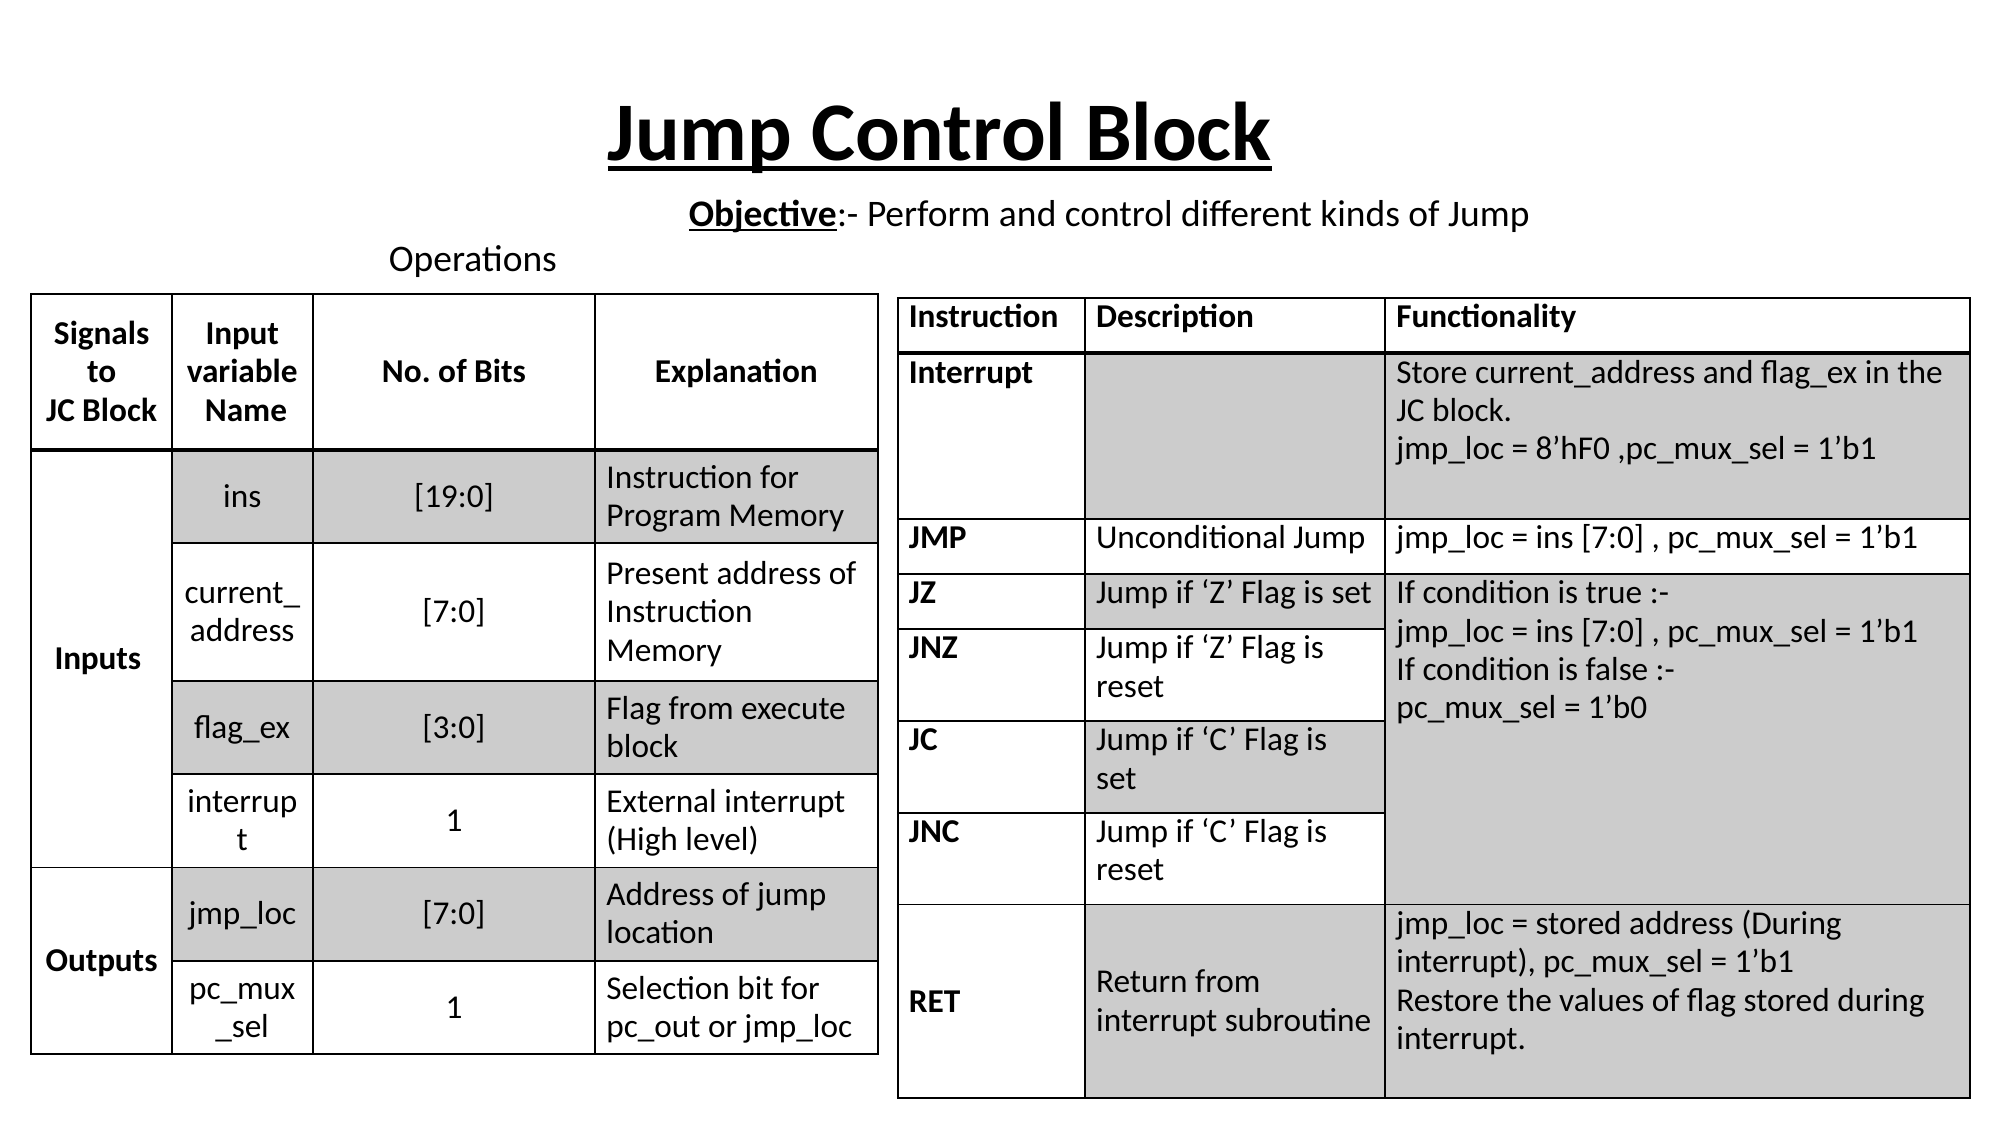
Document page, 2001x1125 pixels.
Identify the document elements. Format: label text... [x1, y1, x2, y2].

table_cell interrupt [173, 775, 312, 867]
table_cell Instruction for Program Memory [596, 452, 877, 542]
table_cell JNC [899, 814, 1084, 904]
table_cell 1 [314, 775, 594, 867]
table_cell JMP [899, 520, 1084, 573]
table_cell Present address of Instruction Memory [596, 544, 877, 654]
table_cell Address of jump location [596, 868, 877, 960]
table_cell Jump if ‘Z’ Flag is set [1086, 575, 1384, 628]
table_cell External interrupt (High level) [596, 775, 877, 867]
text_box Objective:- Perform and control different kinds of Jump Operations [327, 181, 1663, 287]
table_cell Jump if ‘C’ Flag is reset [1086, 814, 1384, 904]
table_header Functionality [1386, 299, 1969, 351]
table_cell [7:0] [314, 868, 594, 960]
table_cell Outputs [32, 868, 171, 1053]
table_cell jmp_loc = stored address (During interrupt), pc_mux_sel = 1’b1 Restore the values of flag stored during interrupt. [1386, 905, 1969, 1097]
table_header Input variable Name [173, 295, 312, 448]
text_box [327, 654, 1503, 715]
table_cell jmp_loc [173, 868, 312, 960]
table_header Instruction [899, 299, 1084, 351]
table_cell Return from interrupt subroutine [1086, 905, 1384, 1097]
table_cell [7:0] [314, 544, 594, 680]
table_cell [19:0] [314, 452, 594, 542]
table_cell Inputs [32, 452, 171, 867]
table_cell RET [899, 905, 1084, 1097]
table_header Description [1086, 299, 1384, 351]
table_cell ins [173, 452, 312, 542]
table_cell Jump if ‘Z’ Flag is reset [1086, 715, 1384, 720]
table_cell Flag from execute block [596, 715, 877, 773]
table_cell [3:0] [314, 682, 594, 773]
table_cell JZ [899, 575, 1084, 628]
table_cell JNZ [899, 715, 1084, 720]
table_header Explanation [596, 295, 877, 448]
table_cell pc_mux_sel [173, 962, 312, 1053]
table_cell Jump if ‘Z’ Flag is reset [1086, 630, 1384, 654]
table_cell If condition is true :- jmp_loc = ins [7:0] , pc_mux_sel = 1’b1 If condition is false :- pc_mux_sel = 1’b0 [1386, 575, 1969, 904]
table_header No. of Bits [314, 295, 594, 448]
table_cell JC [899, 722, 1084, 812]
table_cell Unconditional Jump [1086, 520, 1384, 573]
table_header Signals to JC Block [32, 295, 171, 448]
table_cell Jump if ‘C’ Flag is set [1086, 722, 1384, 812]
text_box Jump Control Block [272, 69, 1608, 185]
table_cell flag_ex [173, 682, 312, 773]
table_cell Store current_address and flag_ex in the JC block. jmp_loc = 8’hF0 ,pc_mux_sel = 1’b1 [1386, 355, 1969, 518]
table_cell current_address [173, 544, 312, 680]
table_cell [1086, 355, 1384, 518]
table_cell Interrupt [899, 355, 1084, 518]
table_cell JNZ [899, 630, 1084, 654]
table_cell Selection bit for pc_out or jmp_loc [596, 962, 877, 1053]
table_cell jmp_loc = ins [7:0] , pc_mux_sel = 1’b1 [1386, 520, 1969, 573]
table_cell 1 [314, 962, 594, 1053]
